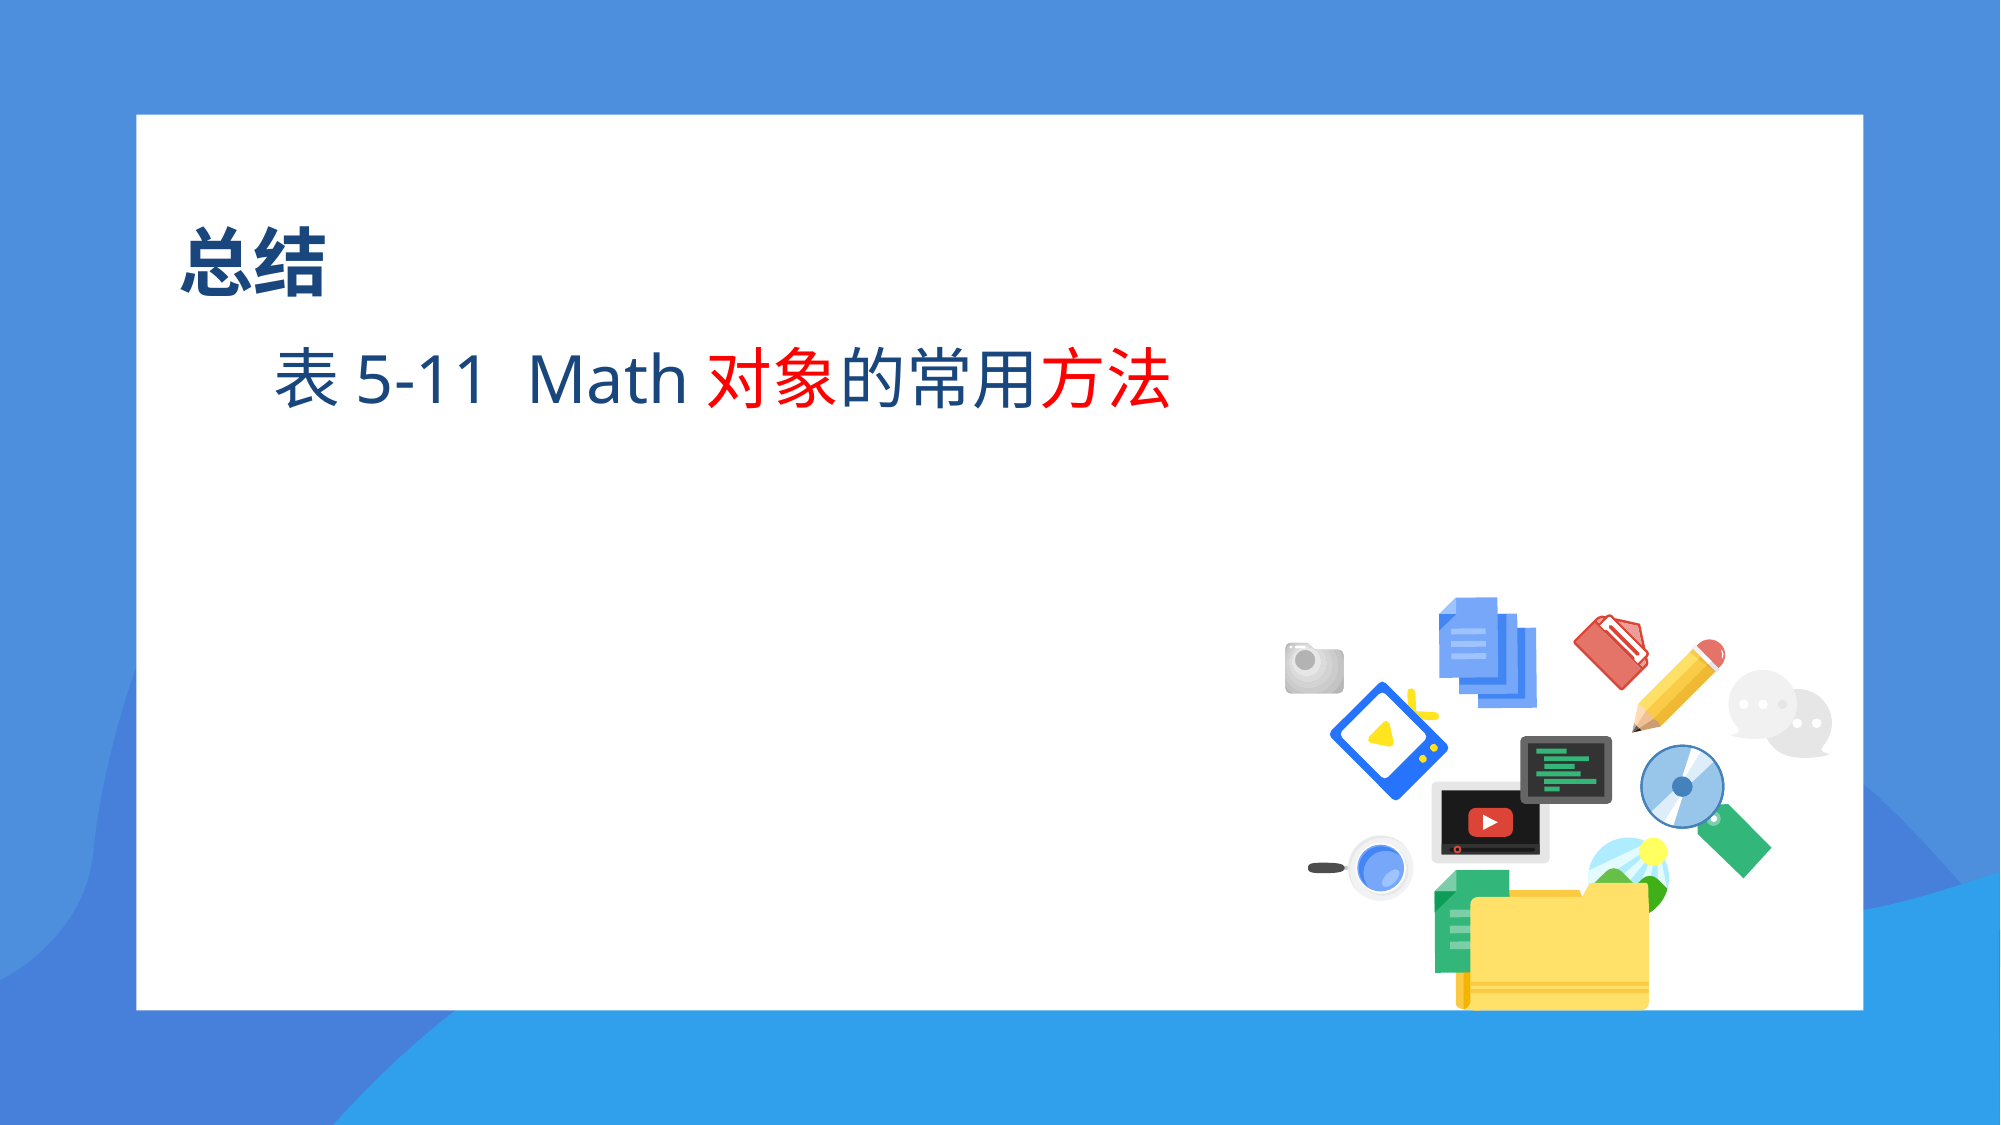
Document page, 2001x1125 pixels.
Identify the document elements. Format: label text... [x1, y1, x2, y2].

list 表5-11 Math对象的常用方法 [258, 313, 1727, 658]
title 总结 [163, 176, 1053, 314]
